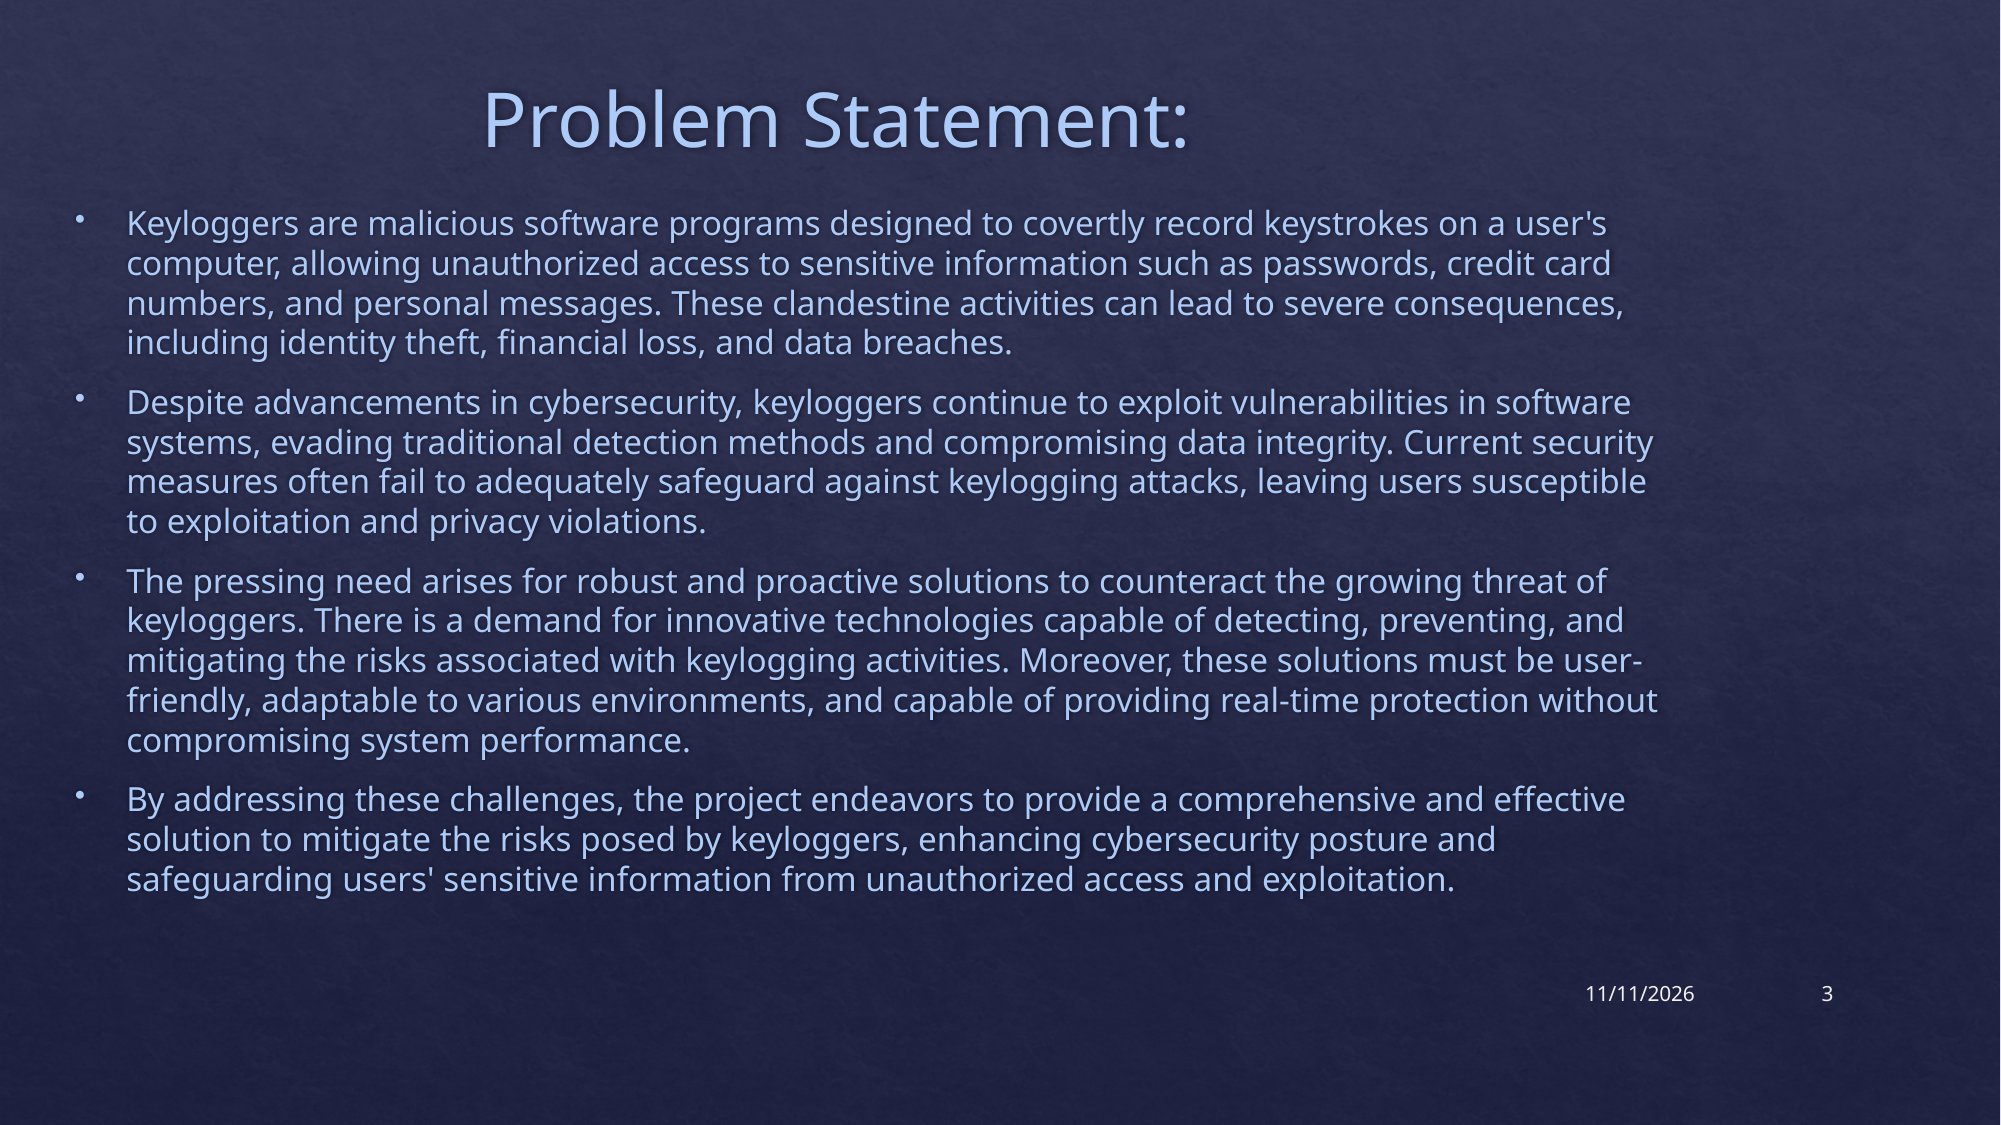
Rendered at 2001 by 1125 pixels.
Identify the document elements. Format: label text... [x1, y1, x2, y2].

title Problem Statement: [55, 64, 1618, 171]
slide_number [1259, 965, 1710, 1025]
list Keyloggers are malicious software programs designed to covertly record keystrokes on a user's computer, allowing unauthorized access to sensitive information such as passwords, credit card numbers, and personal messages. These clandestine activities can lead to severe consequences, including identity theft, financial loss, and data breaches. Despite advancements in cybersecurity, keyloggers continue to exploit vulnerabilities in software systems, evading traditional detection methods and compromising data integrity. Current security measures often fail to adequately safeguard against keylogging attacks, leaving users susceptible to exploitation and privacy violations. The pressing need arises for robust and proactive solutions to counteract the growing threat of keyloggers. There is a demand for innovative technologies capable of detecting, preventing, and mitigating the risks associated with keylogging activities. Moreover, these solutions must be user-friendly, adaptable to various environments, and capable of providing real-time protection without compromising system performance. By addressing these challenges, the project endeavors to provide a comprehensive and effective solution to mitigate the risks posed by keyloggers, enhancing cybersecurity posture and safeguarding users' sensitive information from unauthorized access and exploitation. [55, 194, 1689, 1059]
slide_number 3 [1724, 965, 1849, 1025]
